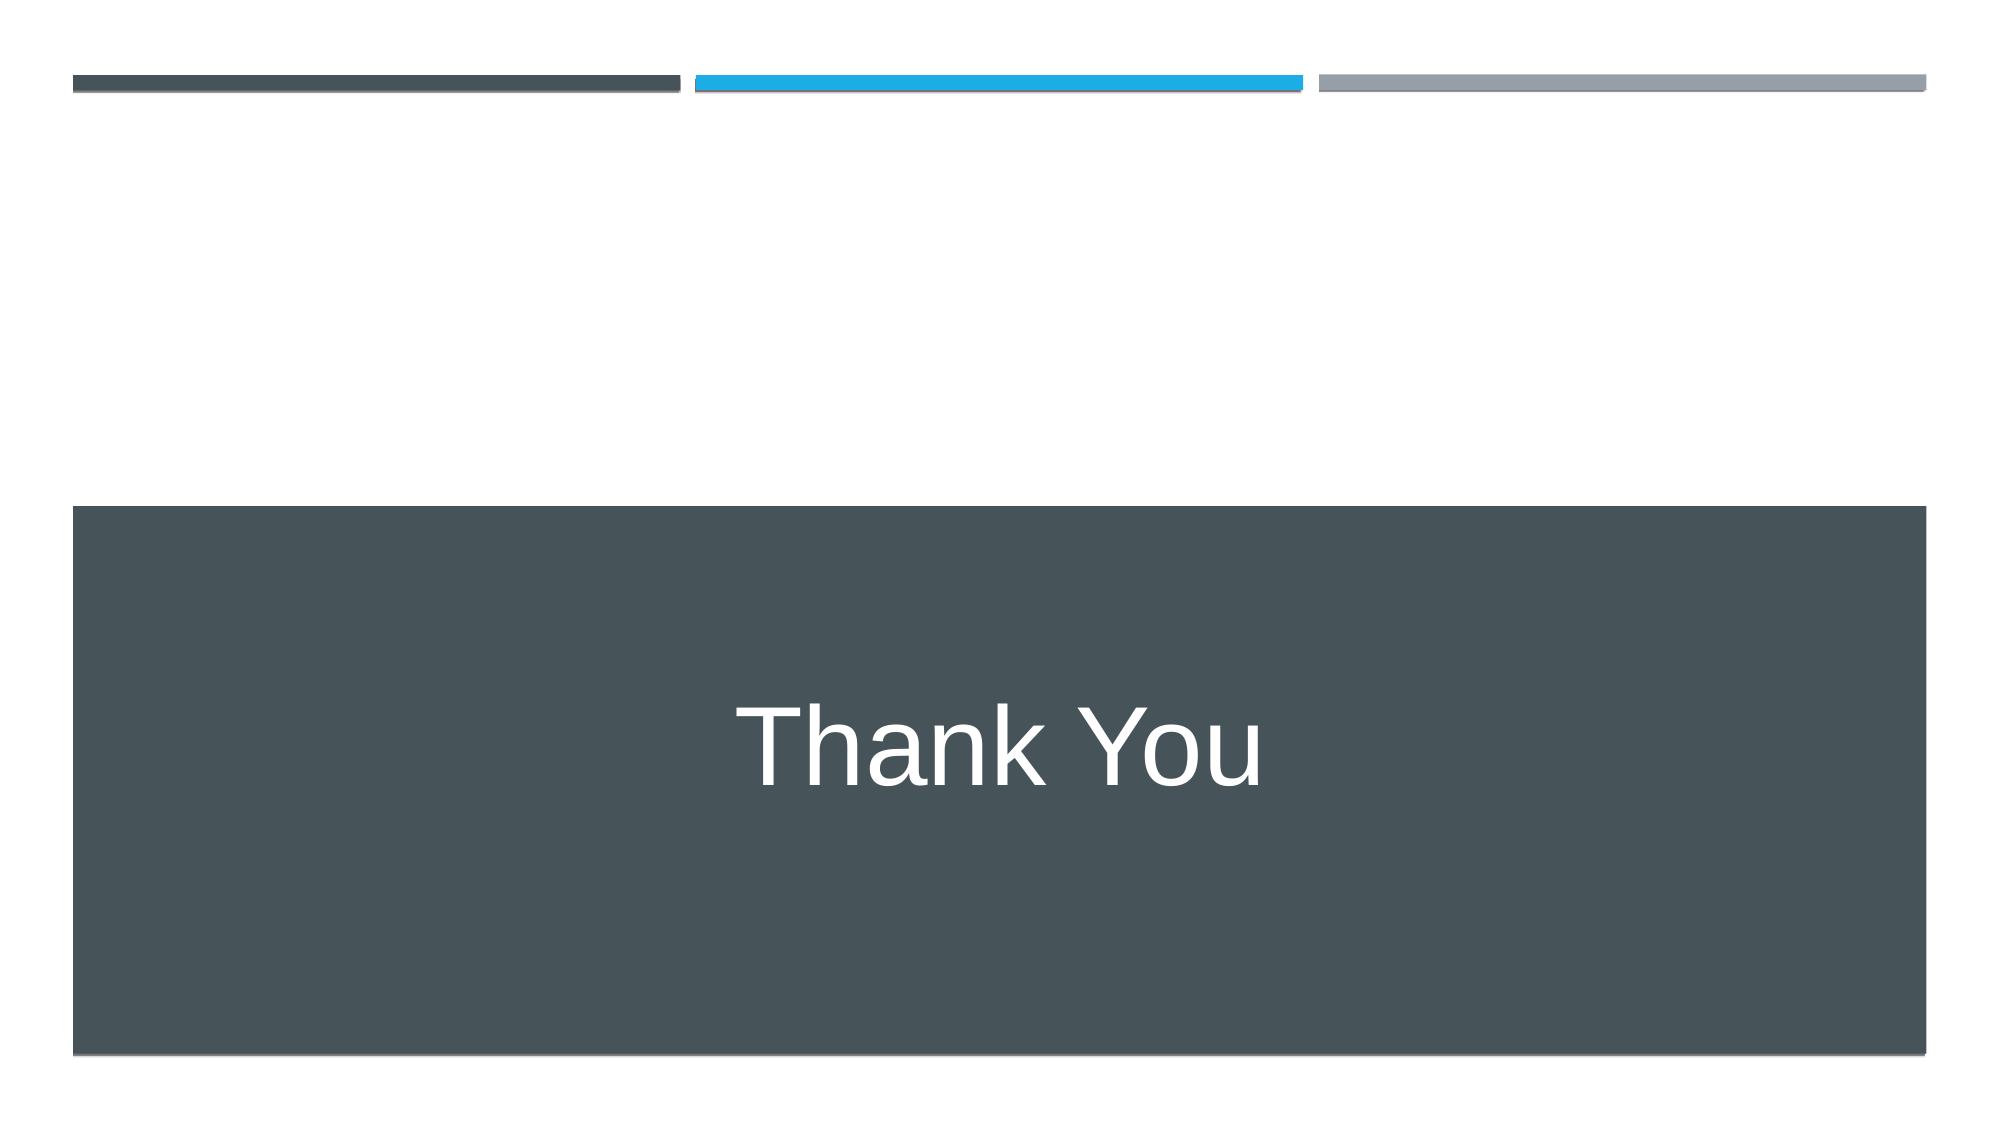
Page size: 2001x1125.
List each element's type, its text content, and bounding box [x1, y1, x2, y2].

text_box Thank You [719, 665, 1281, 816]
